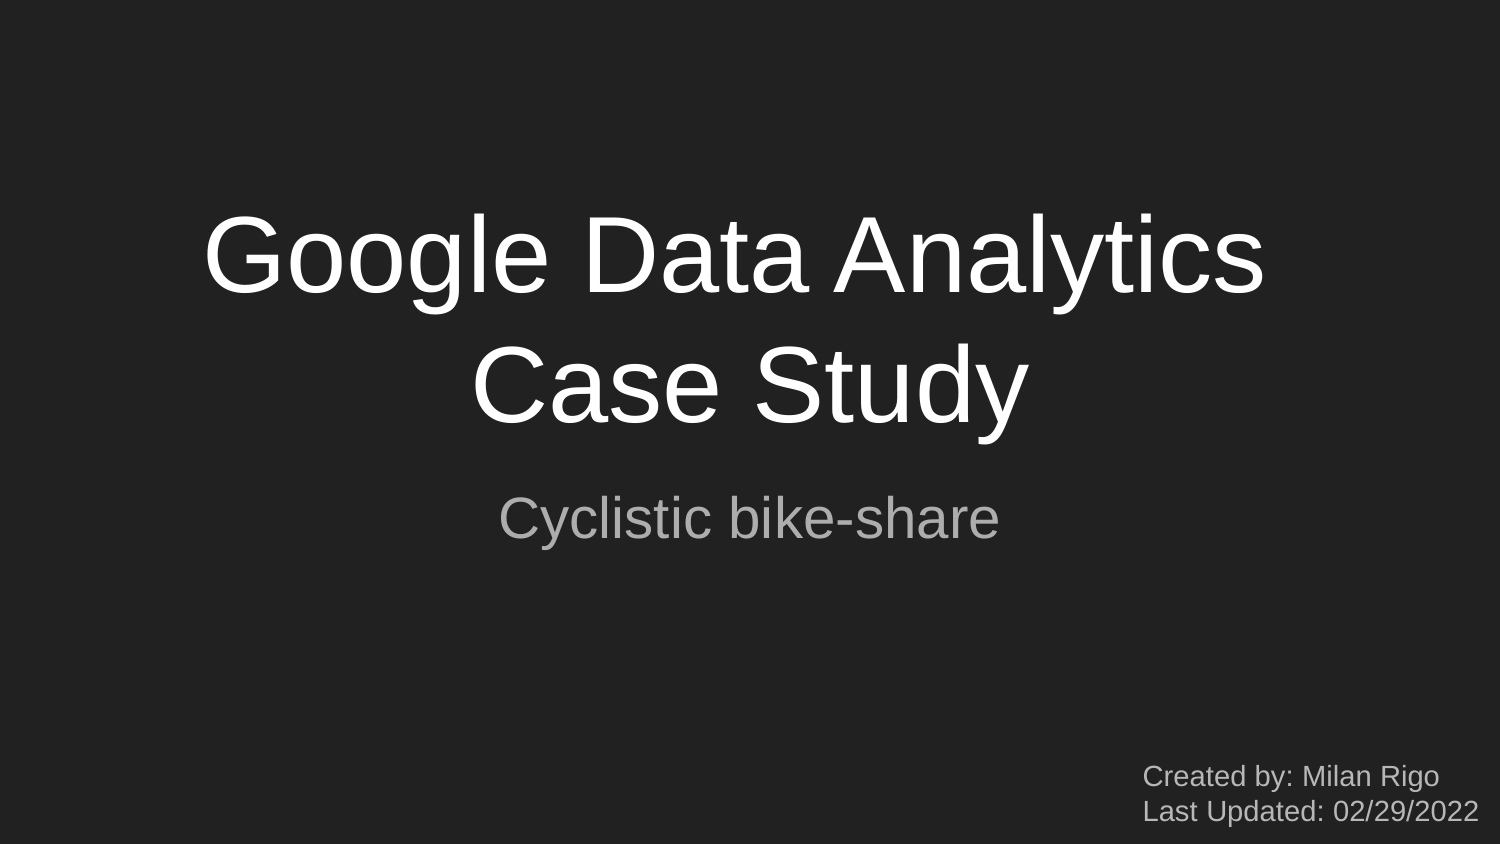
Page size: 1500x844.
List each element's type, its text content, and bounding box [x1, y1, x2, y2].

text_box Created by: Milan Rigo Last Updated: 02/29/2022 [1052, 742, 1500, 843]
title Google Data Analytics Case Study [51, 122, 1449, 459]
subtitle Cyclistic bike-share [51, 464, 1449, 595]
